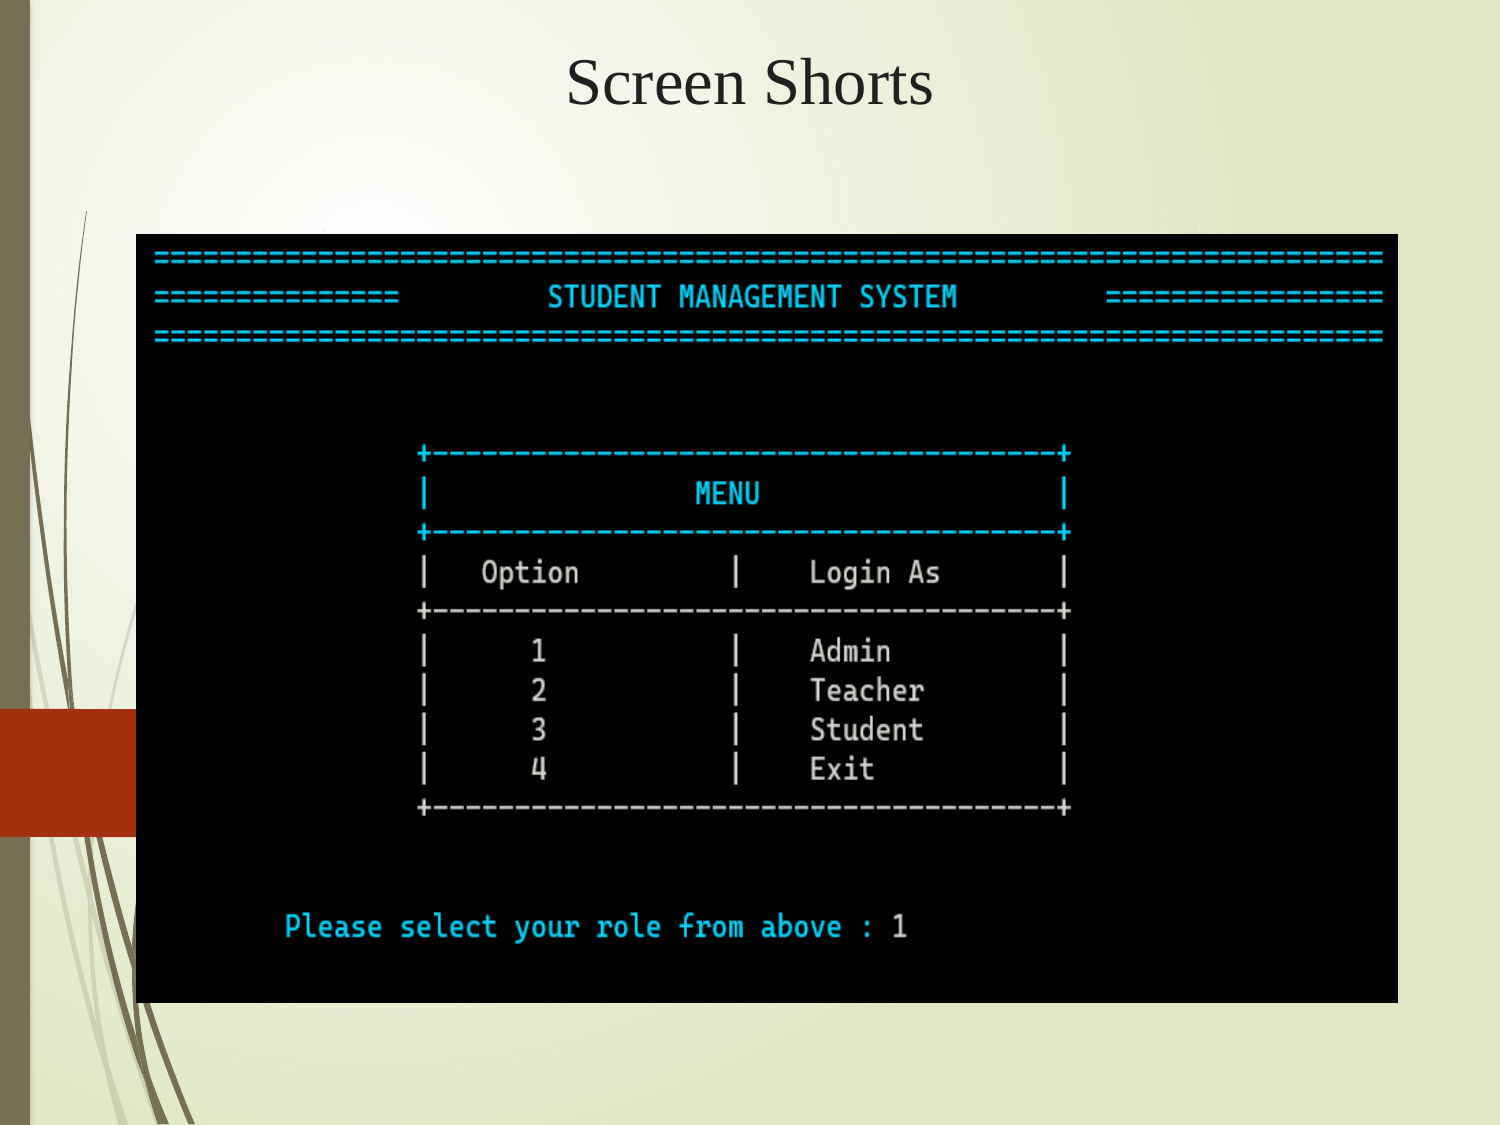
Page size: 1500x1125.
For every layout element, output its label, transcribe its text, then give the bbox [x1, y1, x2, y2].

picture [136, 233, 1398, 1003]
title Screen Shorts [439, 22, 1061, 126]
